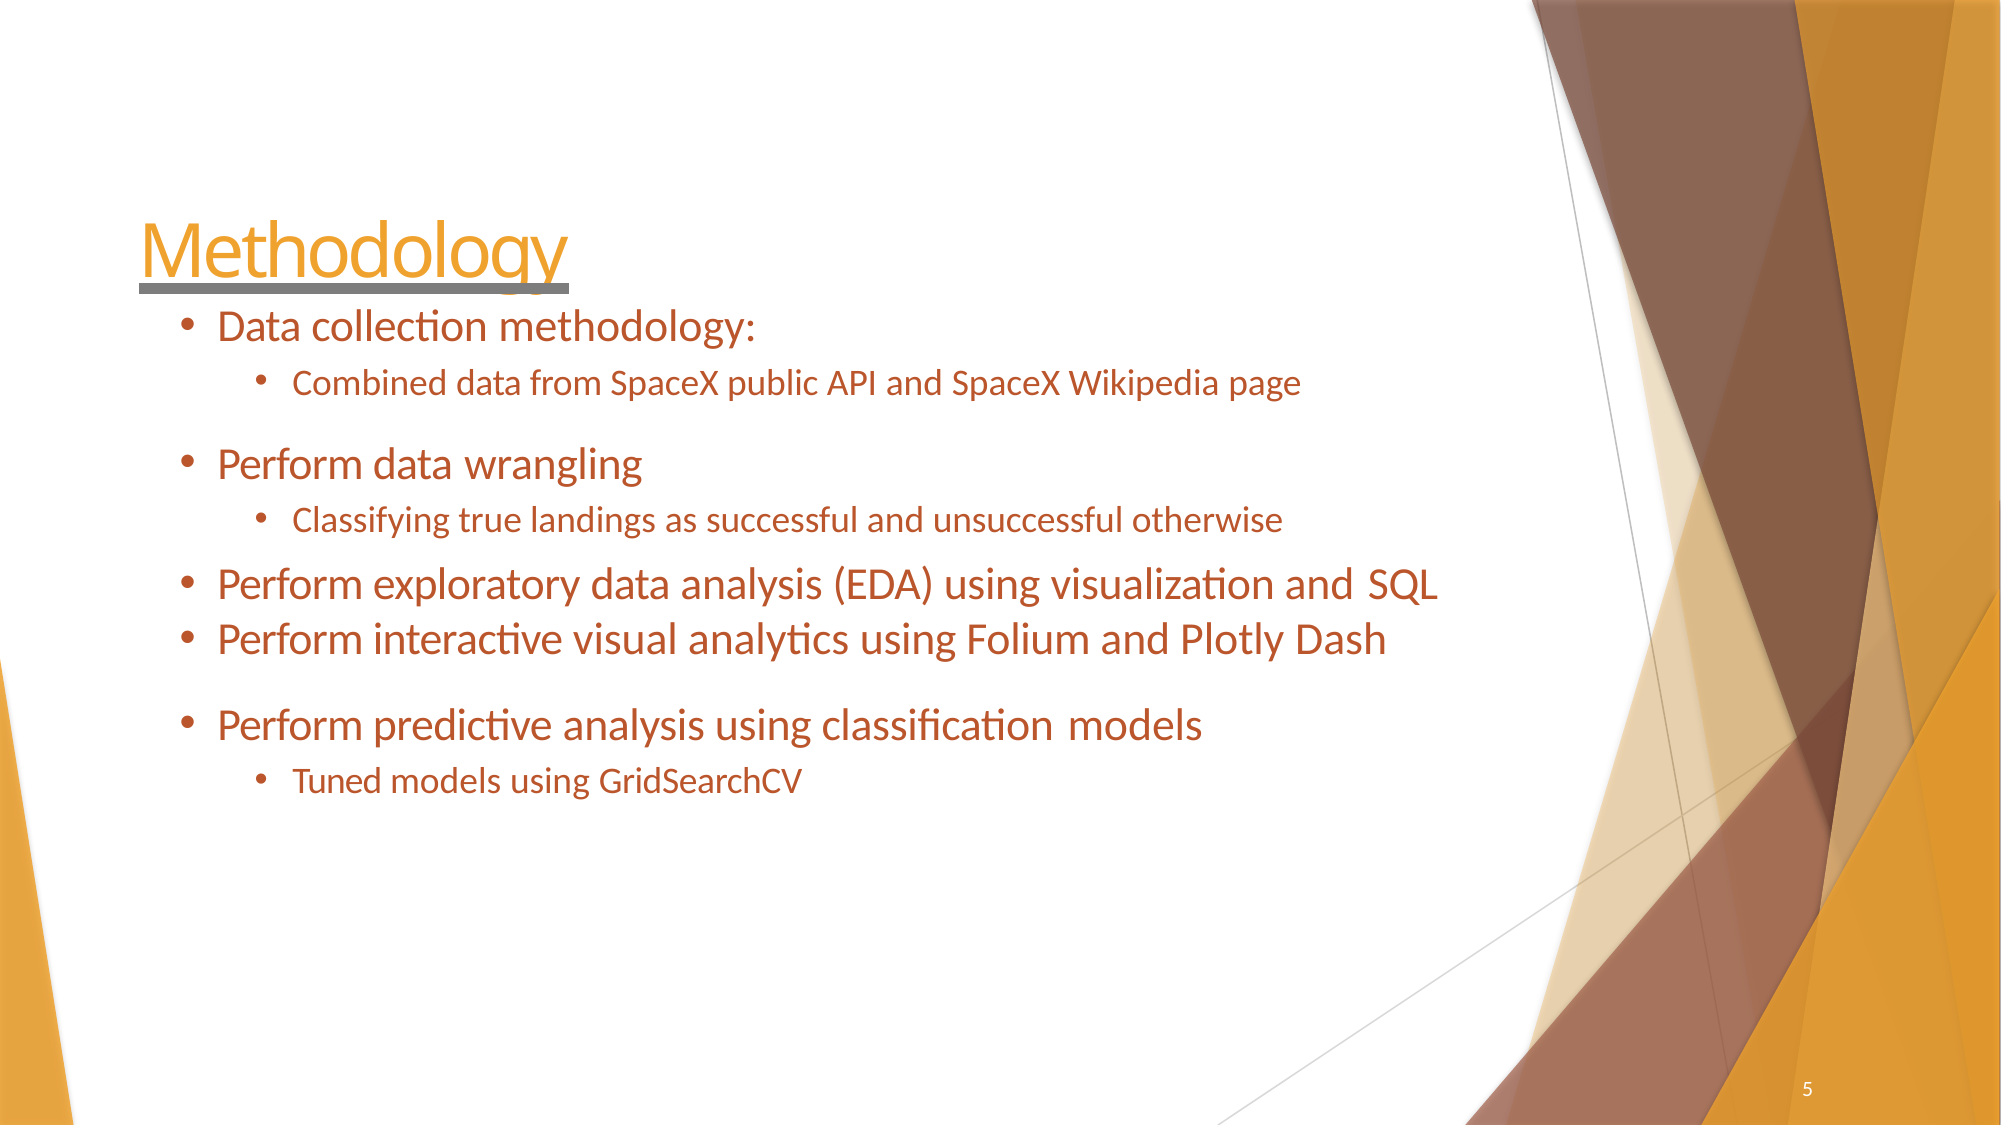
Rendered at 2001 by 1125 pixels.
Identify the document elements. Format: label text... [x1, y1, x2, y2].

text_box Data collection methodology: Combined data from SpaceX public API and SpaceX Wikipedia page Perform data wrangling Classifying true landings as successful and unsuccessful otherwise Perform exploratory data analysis (EDA) using visualization and SQL Perform interactive visual analytics using Folium and Plotly Dash Perform predictive analysis using classification models Tuned models using GridSearchCV [177, 285, 1451, 801]
title Methodology [111, 99, 1522, 391]
text_box 5 [1795, 1077, 1820, 1101]
